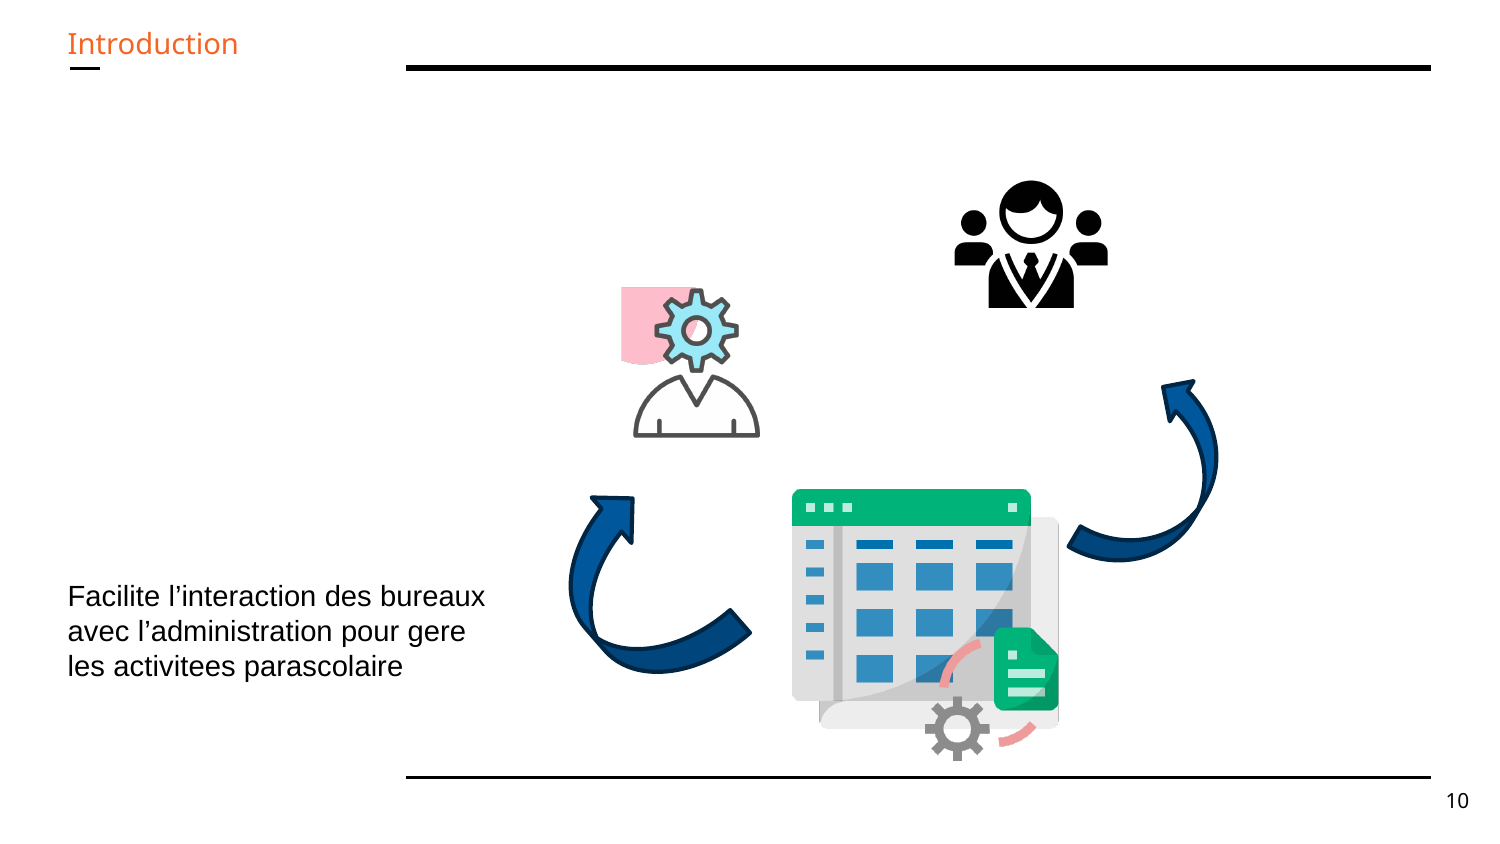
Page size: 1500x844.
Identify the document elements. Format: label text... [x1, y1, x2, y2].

text_box [568, 495, 753, 674]
picture [778, 475, 1073, 770]
picture [928, 141, 1133, 346]
text_box Introduction [53, 17, 456, 68]
slide_number 10 [1394, 769, 1484, 834]
picture [612, 284, 769, 442]
text_box Facilite l’interaction des bureaux avec l’administration pour gere les activitees parascolaire [52, 570, 514, 690]
text_box [1076, 379, 1219, 563]
